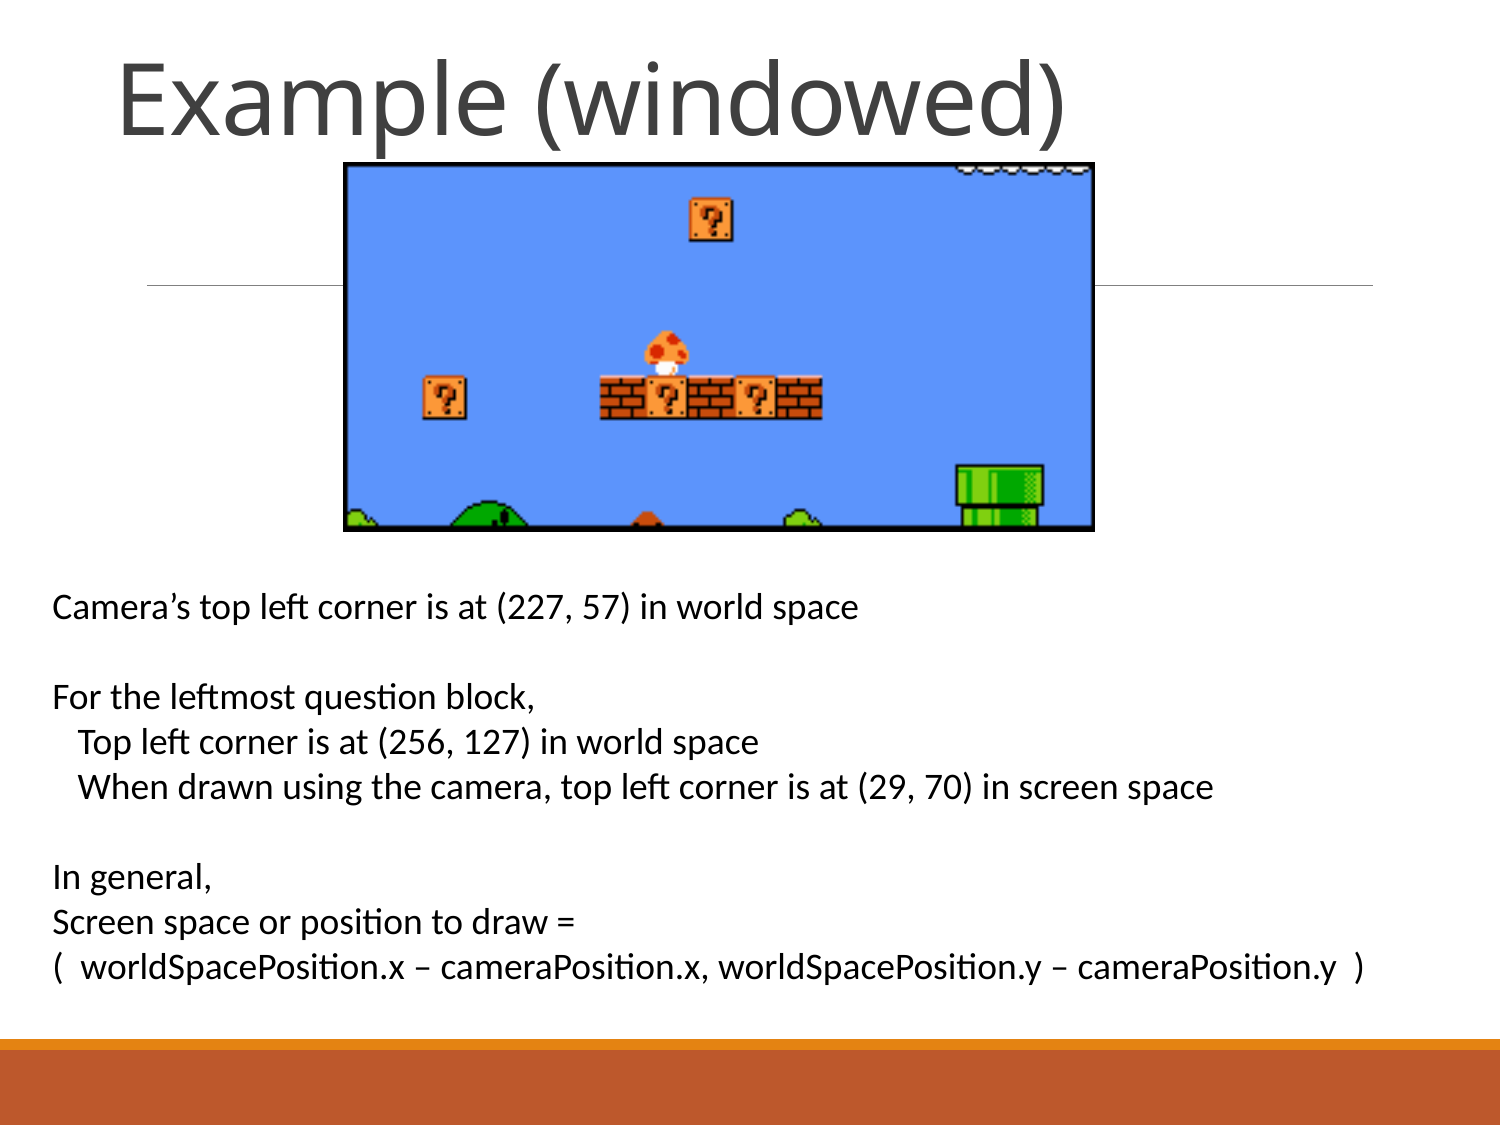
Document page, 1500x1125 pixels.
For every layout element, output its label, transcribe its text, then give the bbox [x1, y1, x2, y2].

text_box Camera’s top left corner is at (227, 57) in world space For the leftmost question block, Top left corner is at (256, 127) in world space When drawn using the camera, top left corner is at (29, 70) in screen space In general, Screen space or position to draw = ( worldSpacePosition.x – cameraPosition.x, worldSpacePosition.y – cameraPosition.y ) [37, 574, 1400, 995]
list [342, 162, 1095, 532]
title Example (windowed) [99, 37, 1338, 163]
